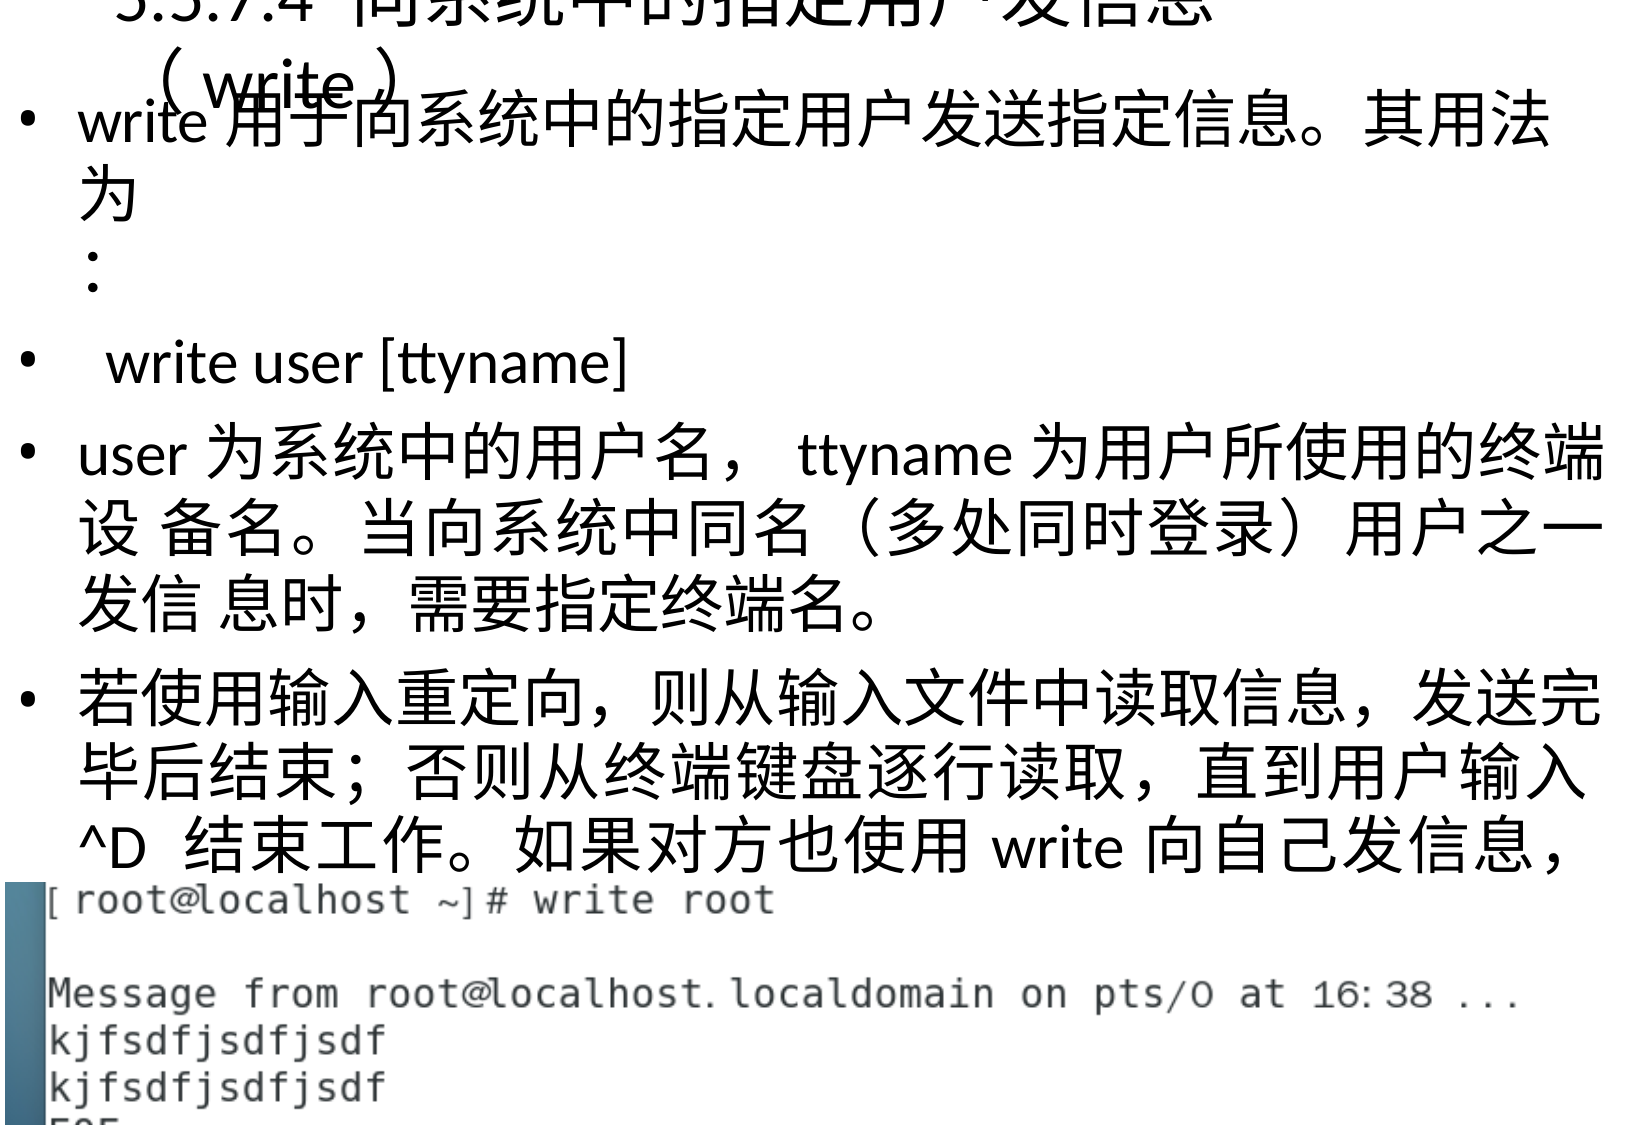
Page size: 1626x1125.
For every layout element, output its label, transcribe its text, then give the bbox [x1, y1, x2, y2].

title 5.5.7.4 向系统中的指定用户发信息（write） [111, 0, 1514, 77]
picture [5, 882, 1561, 1125]
text_box write用于向系统中的指定用户发送指定信息。其用法为 ： write user [ttyname] user为系统中的用户名，ttyname为用户所使用的终端设 备名。当向系统中同名（多处同时登录）用户之一发信 息时，需要指定终端名。 若使用输入重定向，则从输入文件中读取信息，发送完 毕后结束；否则从终端键盘逐行读取，直到用户输入^D 结束工作。如果对方也使用write向自己发信息，则两者 可以“聊天”。 [13, 77, 1607, 958]
